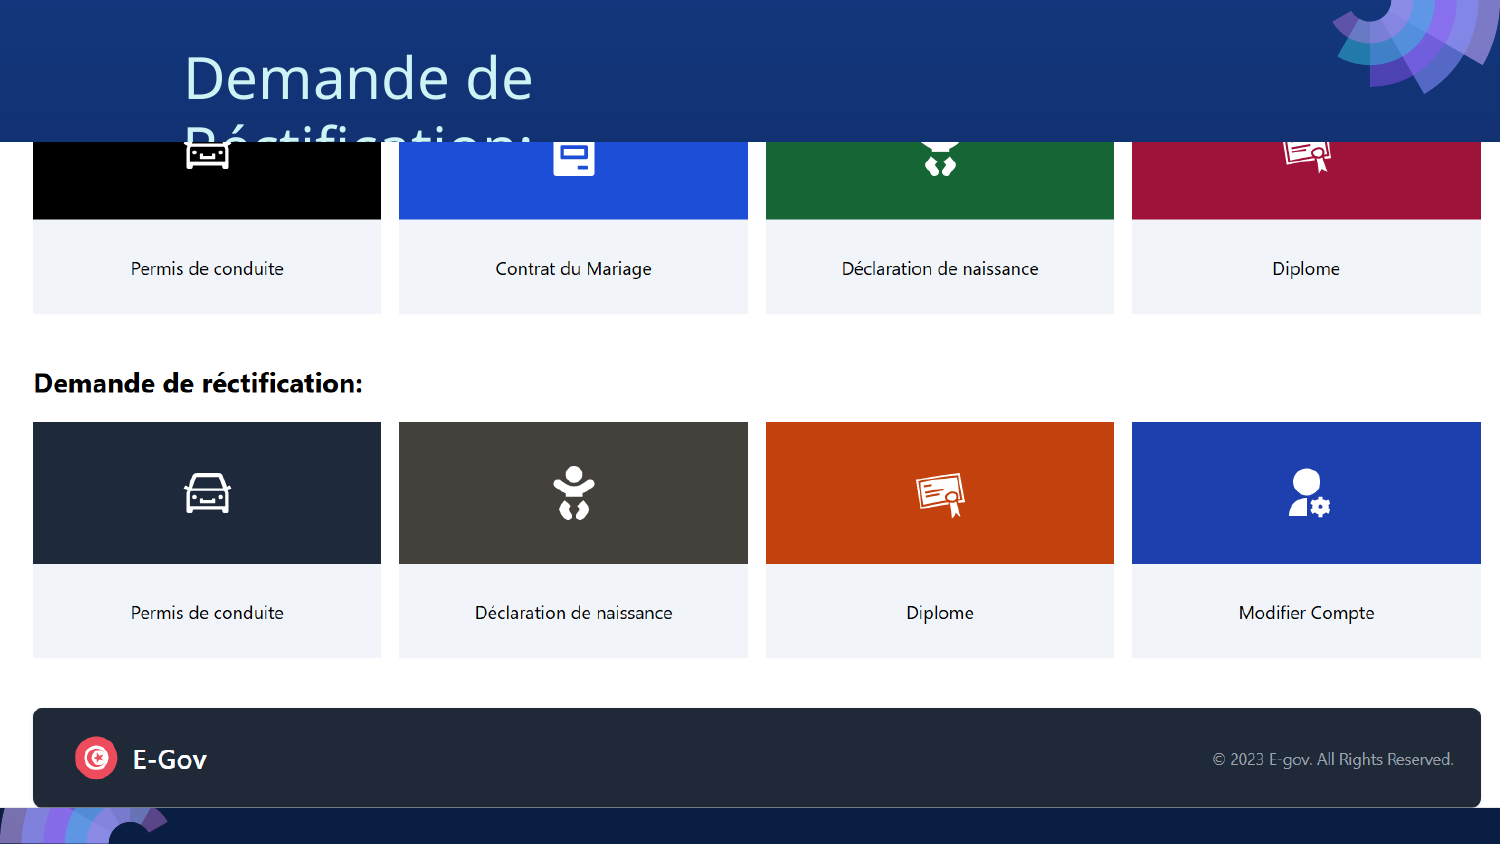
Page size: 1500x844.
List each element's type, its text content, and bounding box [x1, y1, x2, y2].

picture [0, 142, 1500, 809]
title Demande de Réctification: [30, 26, 688, 118]
